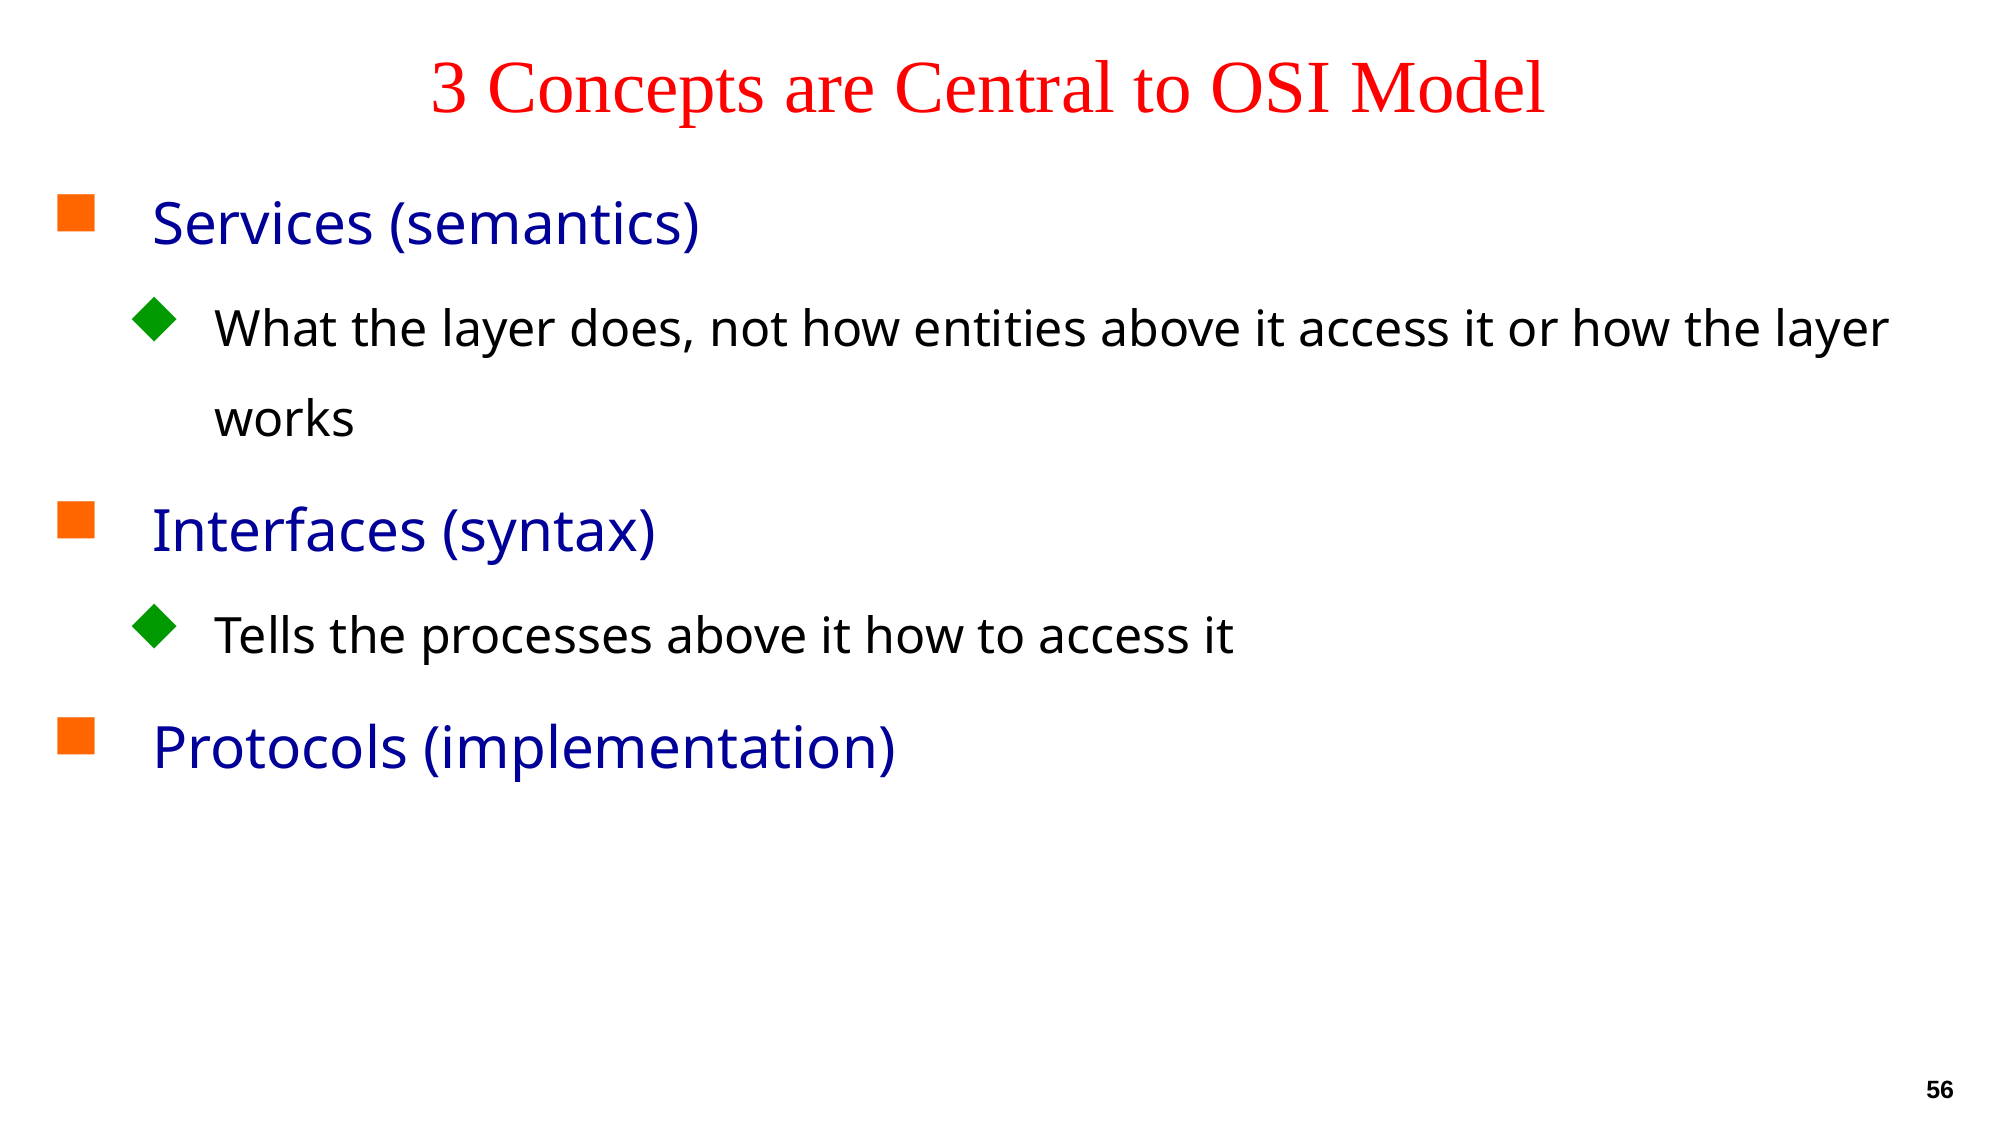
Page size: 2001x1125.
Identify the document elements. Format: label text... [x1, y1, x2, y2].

list Services (semantics) What the layer does, not how entities above it access it or how the layer works Interfaces (syntax) Tells the processes above it how to access it Protocols (implementation) [37, 144, 1951, 1093]
title 3 Concepts are Central to OSI Model [275, 25, 1719, 141]
